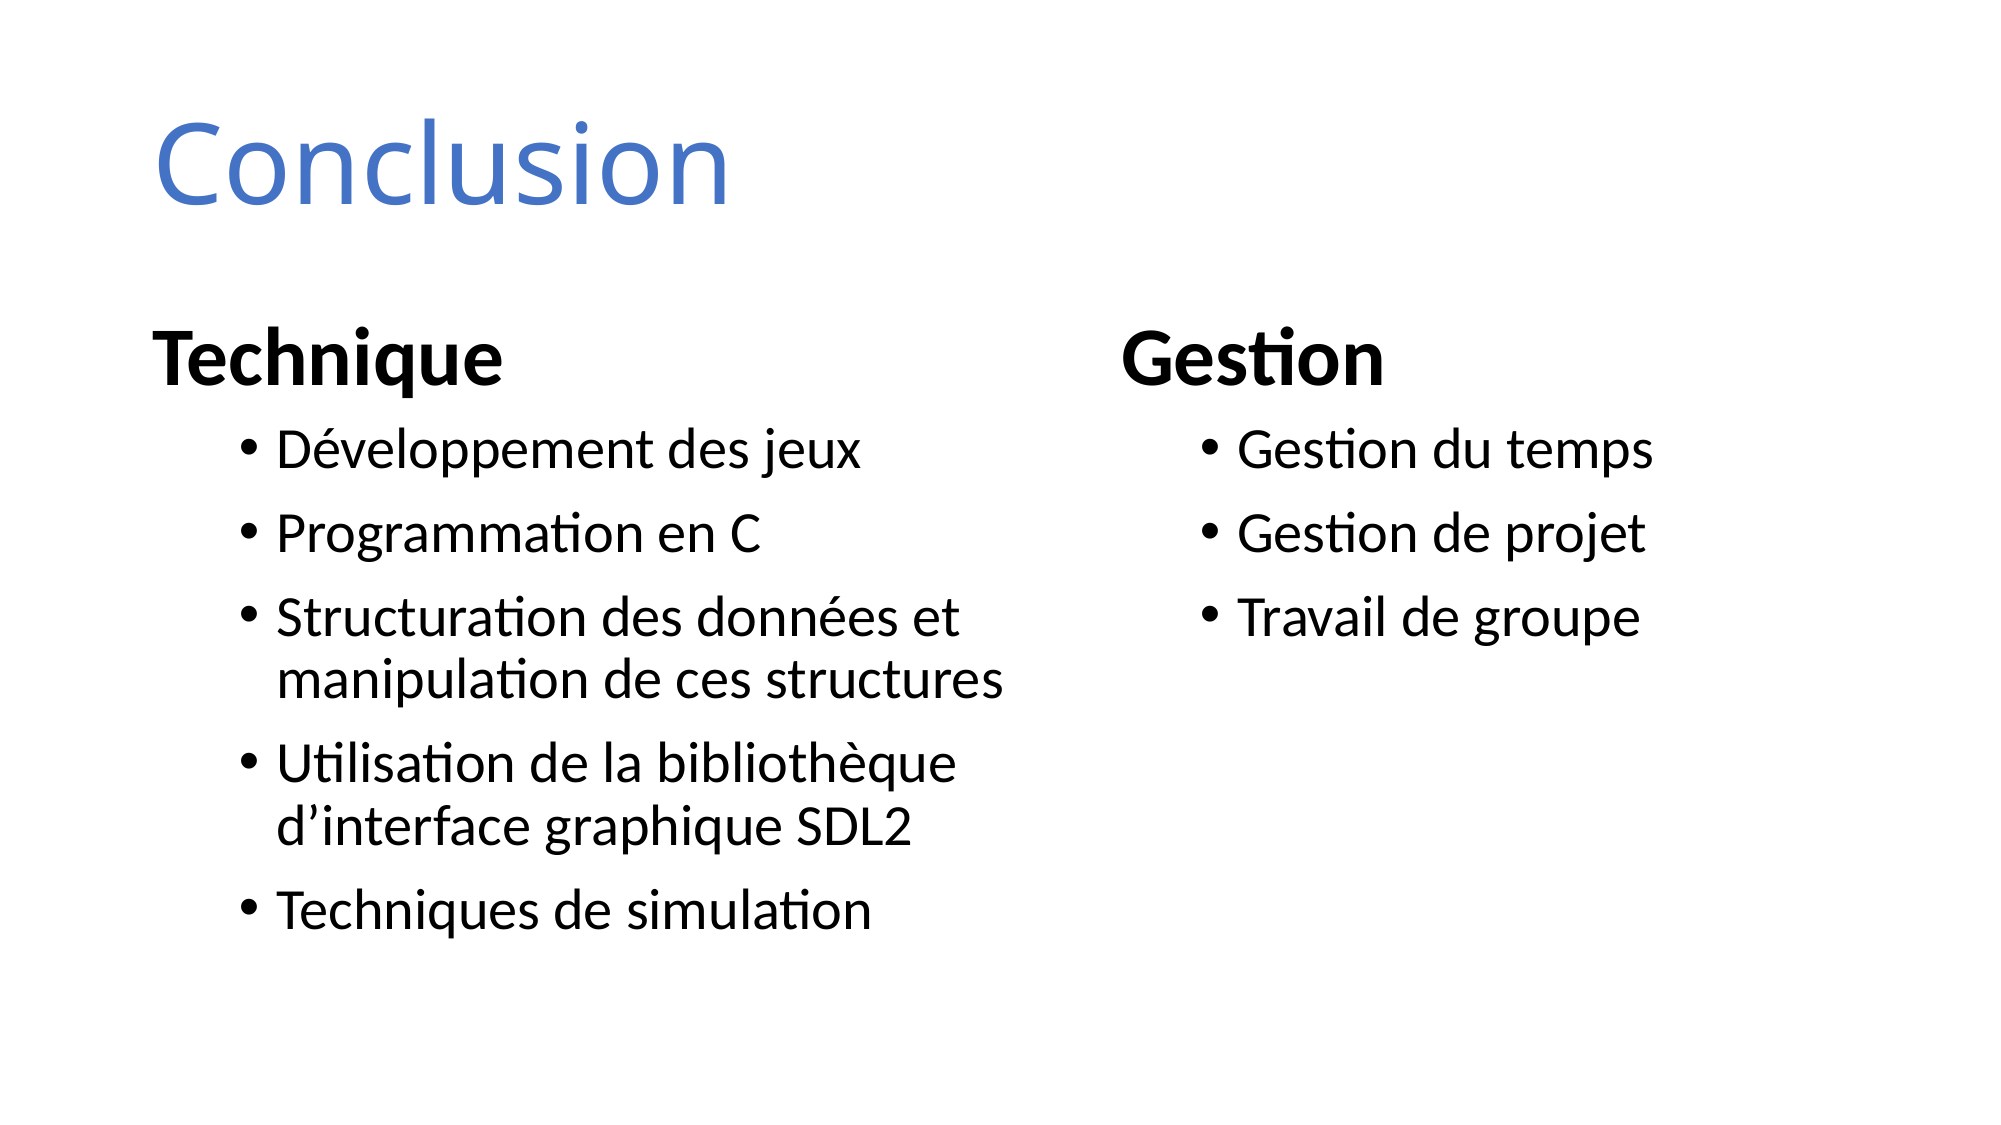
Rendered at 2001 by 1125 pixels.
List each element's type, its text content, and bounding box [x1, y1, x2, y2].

list Gestion [1106, 275, 1863, 411]
list Développement des jeux Programmation en C Structuration des données et manipulation de ces structures Utilisation de la bibliothèque d’interface graphique SDL2 Techniques de simulation [223, 410, 1035, 1016]
list Gestion du temps Gestion de projet Travail de groupe [1184, 410, 1910, 1016]
title Conclusion [137, 59, 1863, 278]
list Technique [137, 275, 984, 411]
